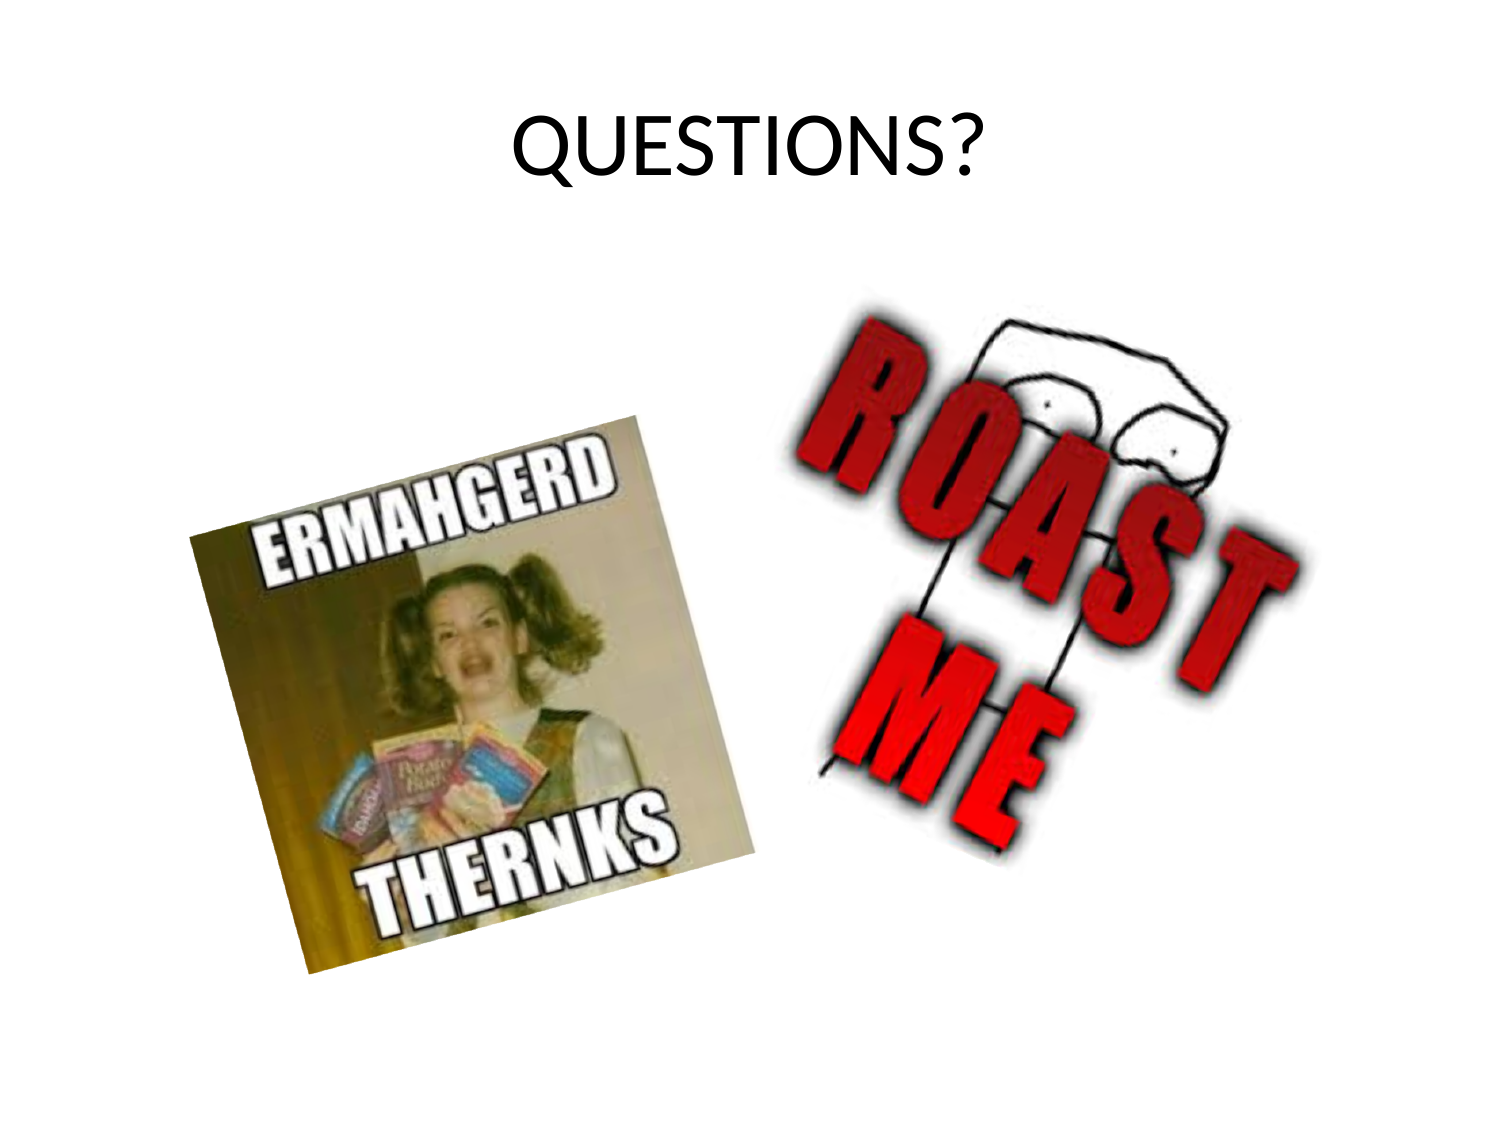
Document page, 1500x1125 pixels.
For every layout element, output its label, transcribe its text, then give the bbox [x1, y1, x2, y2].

title QUESTIONS? [75, 45, 1425, 233]
picture [190, 177, 1481, 982]
